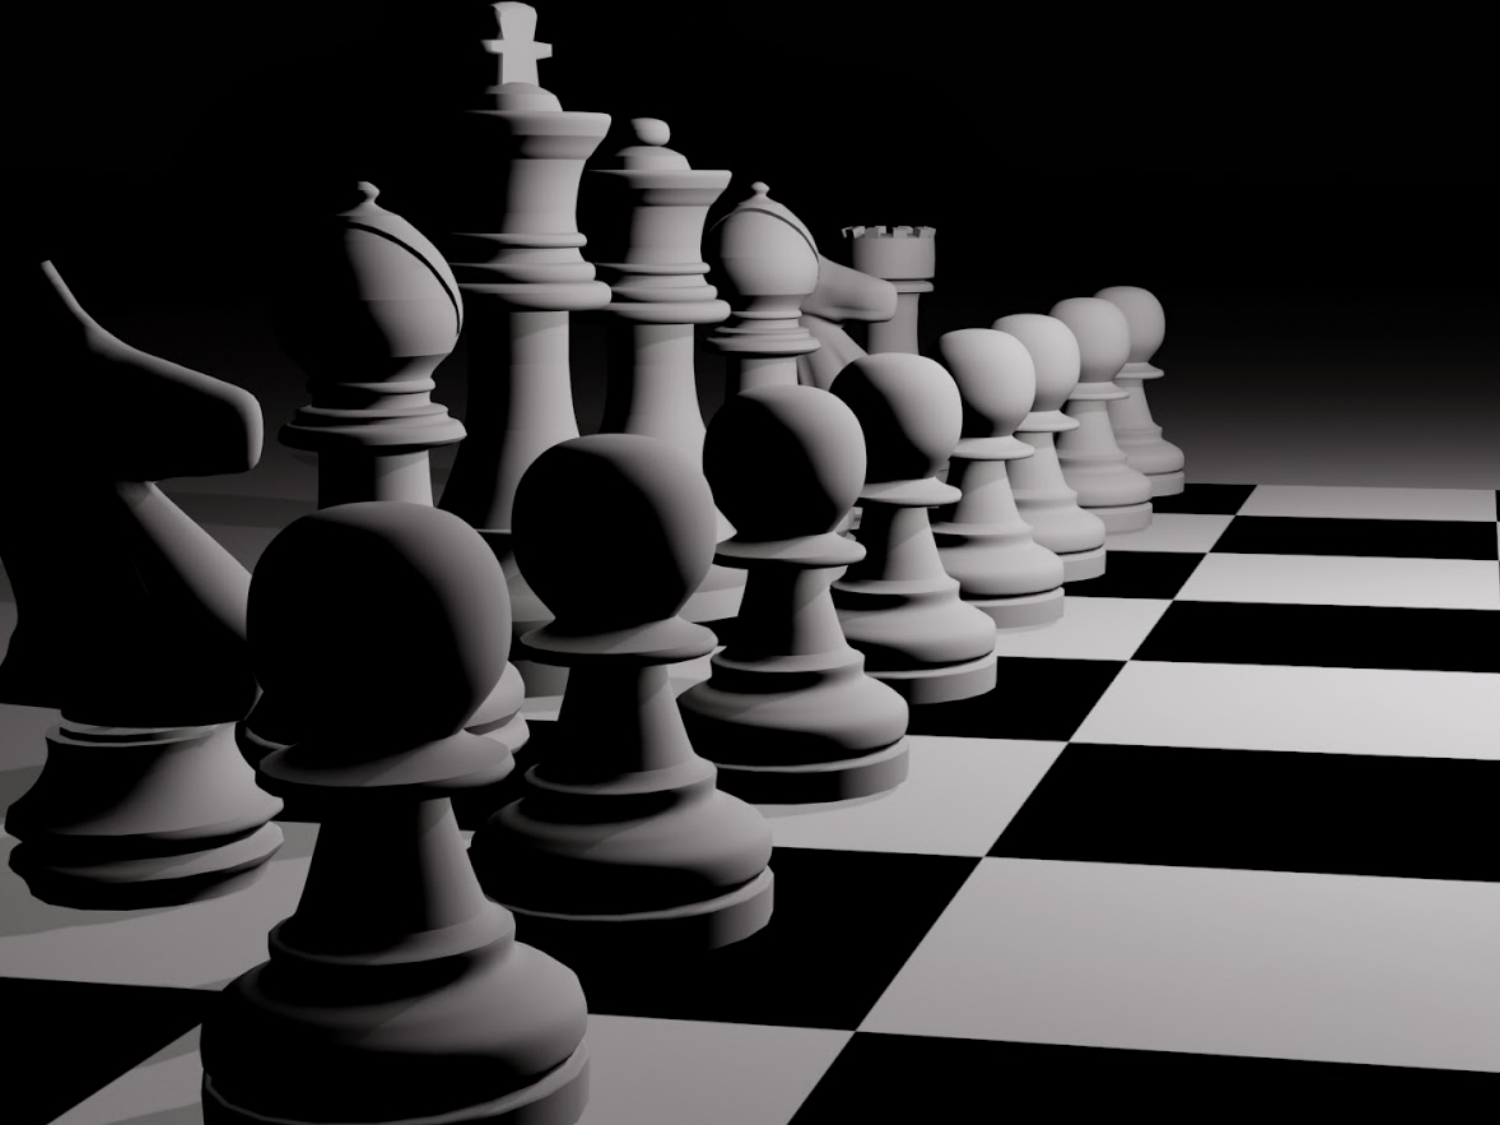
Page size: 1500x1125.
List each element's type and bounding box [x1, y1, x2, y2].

list [0, 0, 1500, 1125]
